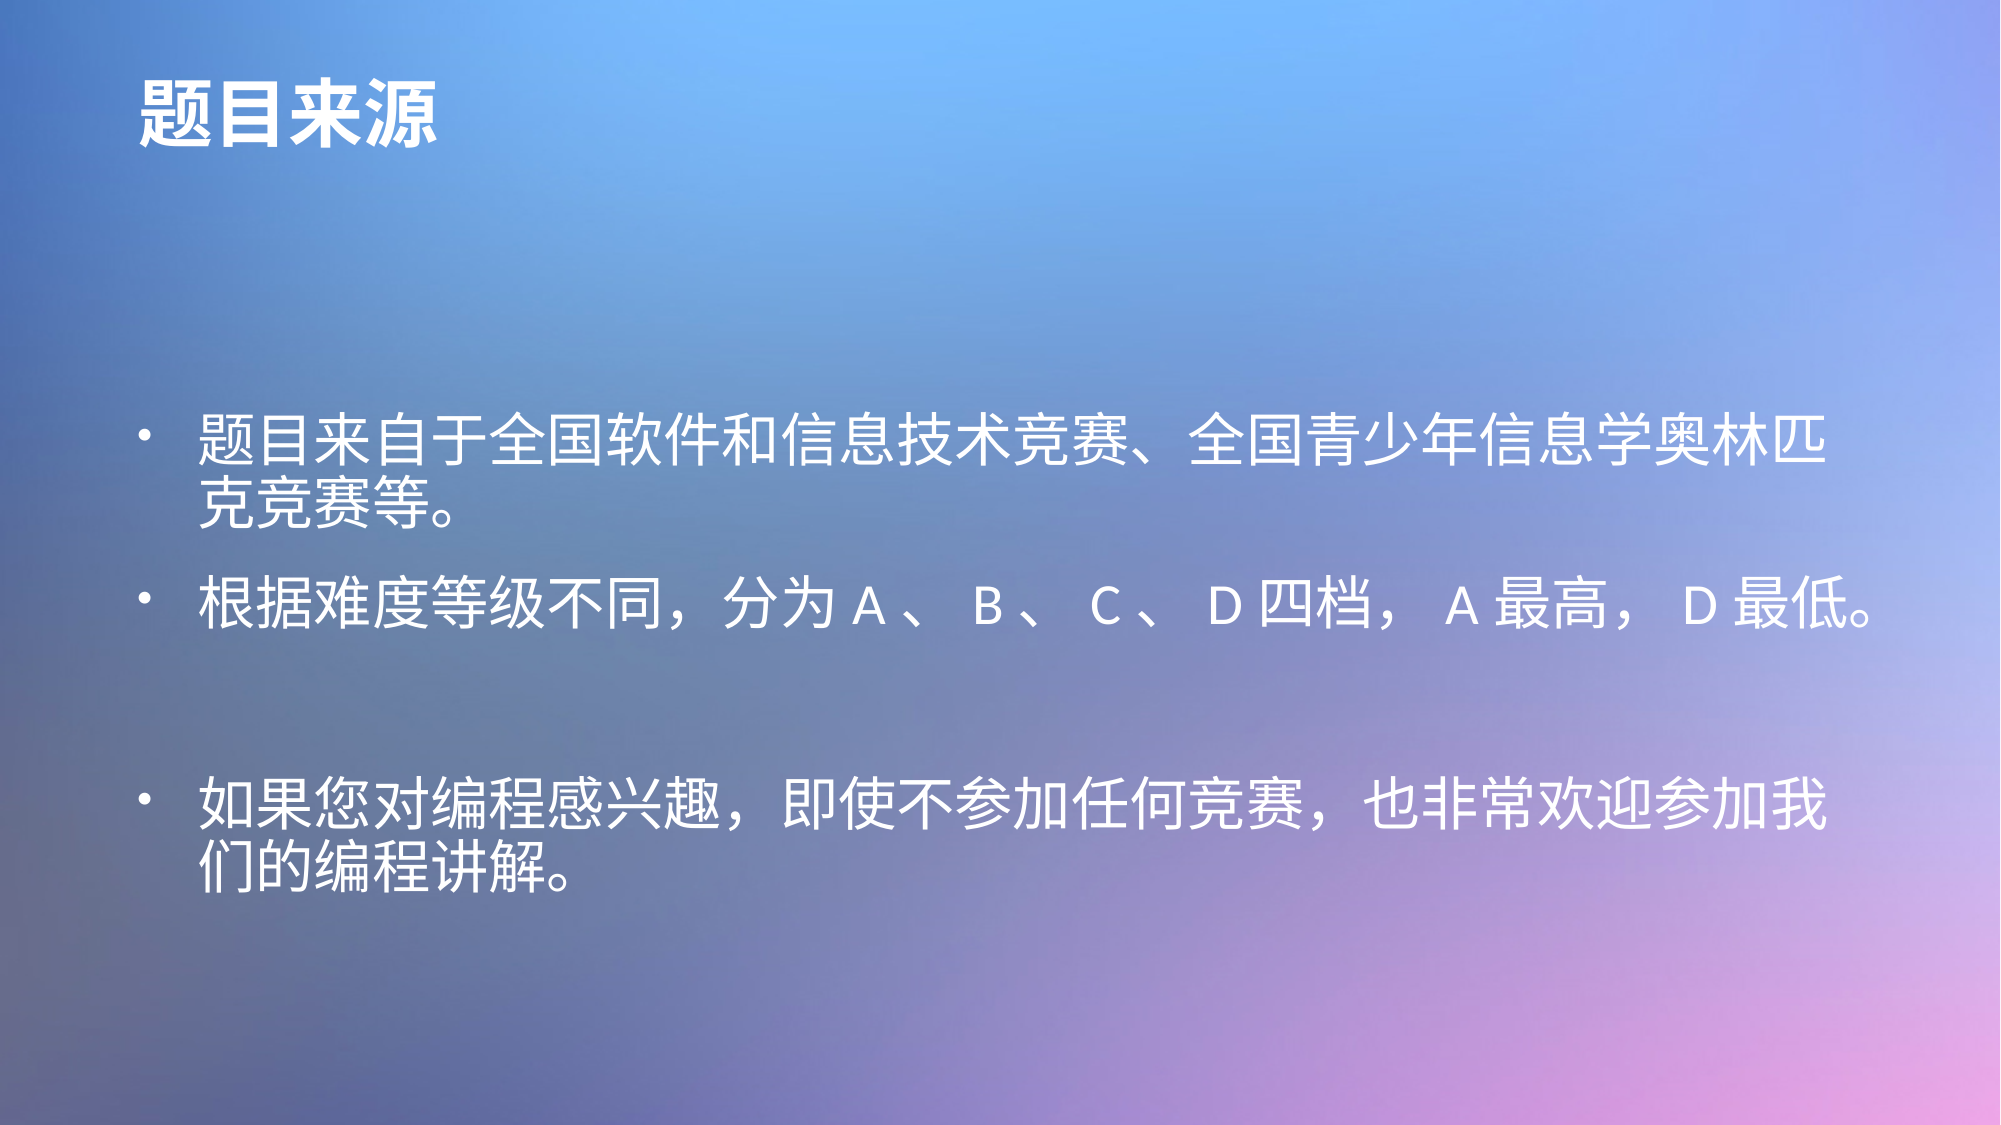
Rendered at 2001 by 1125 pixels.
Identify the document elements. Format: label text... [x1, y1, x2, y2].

picture [0, 0, 2001, 1125]
title 题目来源 [123, 66, 1876, 166]
list 题目来自于全国软件和信息技术竞赛、全国青少年信息学奥林匹克竞赛等。 根据难度等级不同，分为A、B、C、D四档，A最高，D最低。 如果您对编程感兴趣，即使不参加任何竞赛，也非常欢迎参加我们的编程讲解。 [123, 195, 1876, 1022]
